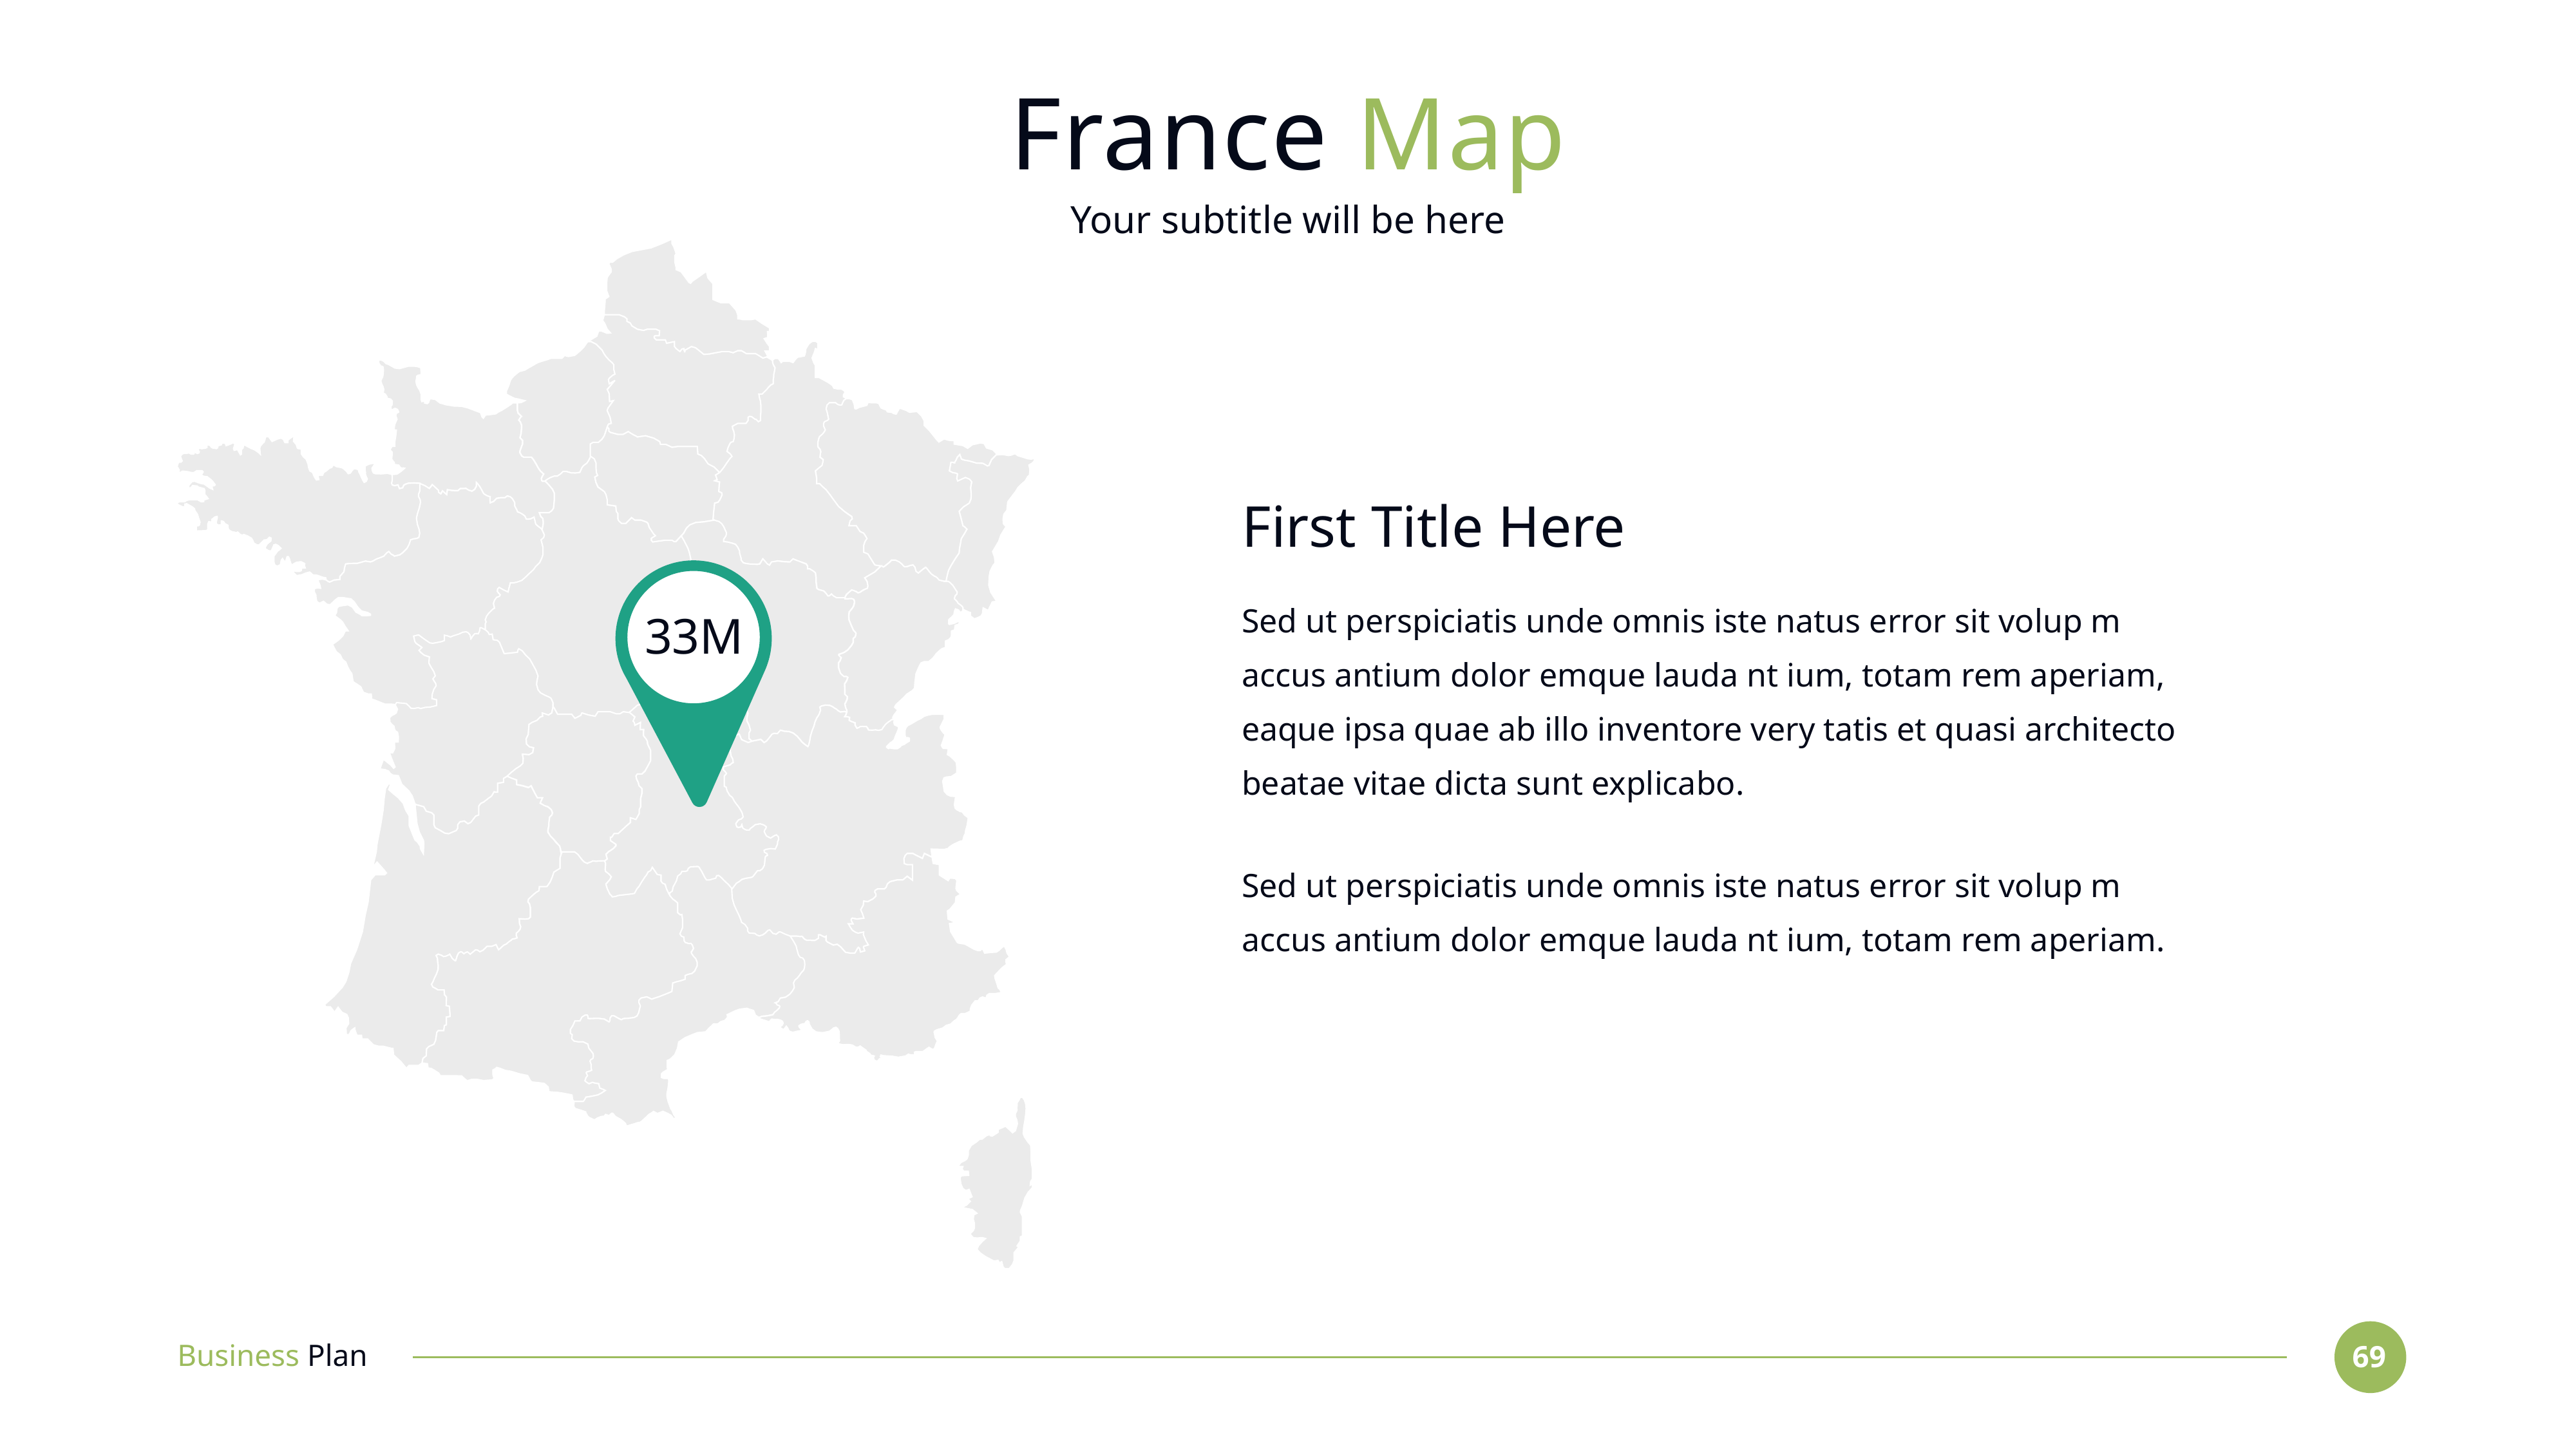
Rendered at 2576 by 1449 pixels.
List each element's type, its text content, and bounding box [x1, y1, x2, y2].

text_box Sed ut perspiciatis unde omnis iste natus error sit volup m accus antium dolor emque lauda nt ium, totam rem aperiam, eaque ipsa quae ab illo inventore very tatis et quasi architecto beatae vitae dicta sunt explicabo. Sed ut perspiciatis unde omnis iste natus error sit volup m accus antium dolor emque lauda nt ium, totam rem aperiam. [1242, 585, 2209, 958]
list Your subtitle will be here [177, 196, 2399, 243]
text_box First Title Here [1242, 491, 2208, 559]
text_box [176, 239, 1035, 1269]
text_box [615, 556, 773, 809]
title France Map [177, 70, 2399, 193]
